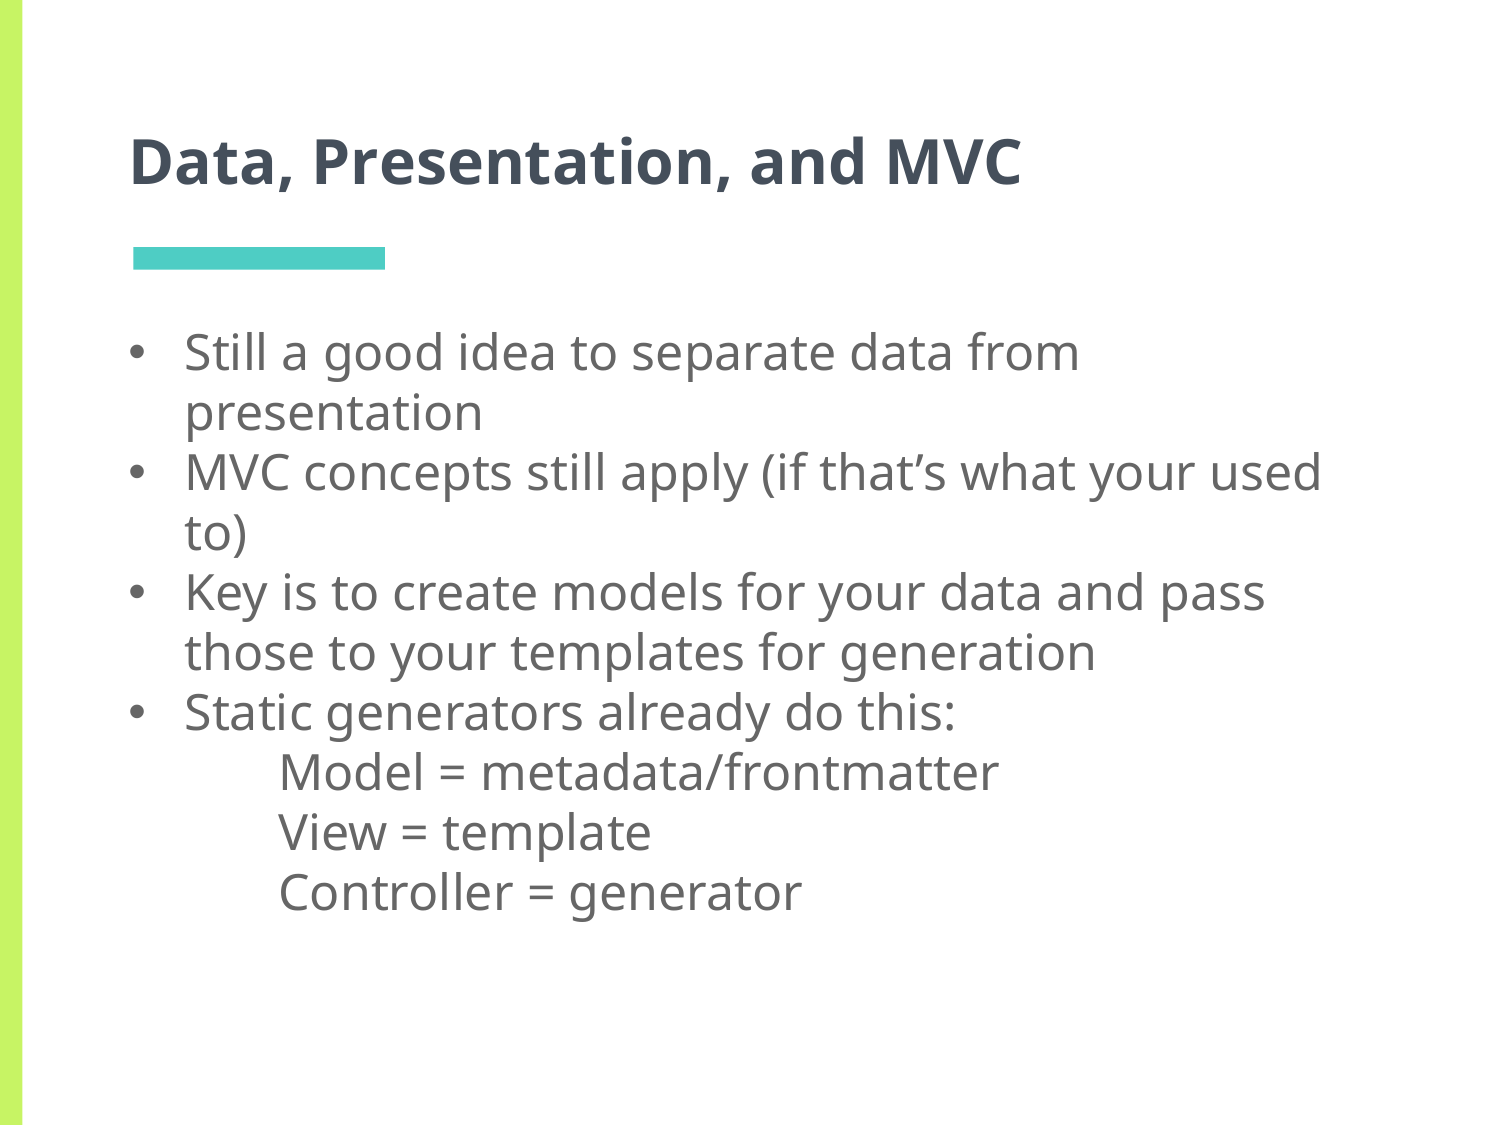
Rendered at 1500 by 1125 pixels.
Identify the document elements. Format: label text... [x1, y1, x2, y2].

title Data, Presentation, and MVC [113, 104, 1387, 212]
text_box Still a good idea to separate data from presentation MVC concepts still apply (if that’s what your used to) Key is to create models for your data and pass those to your templates for generation Static generators already do this: Model = metadata/frontmatter View = template Controller = generator [113, 305, 1387, 1015]
